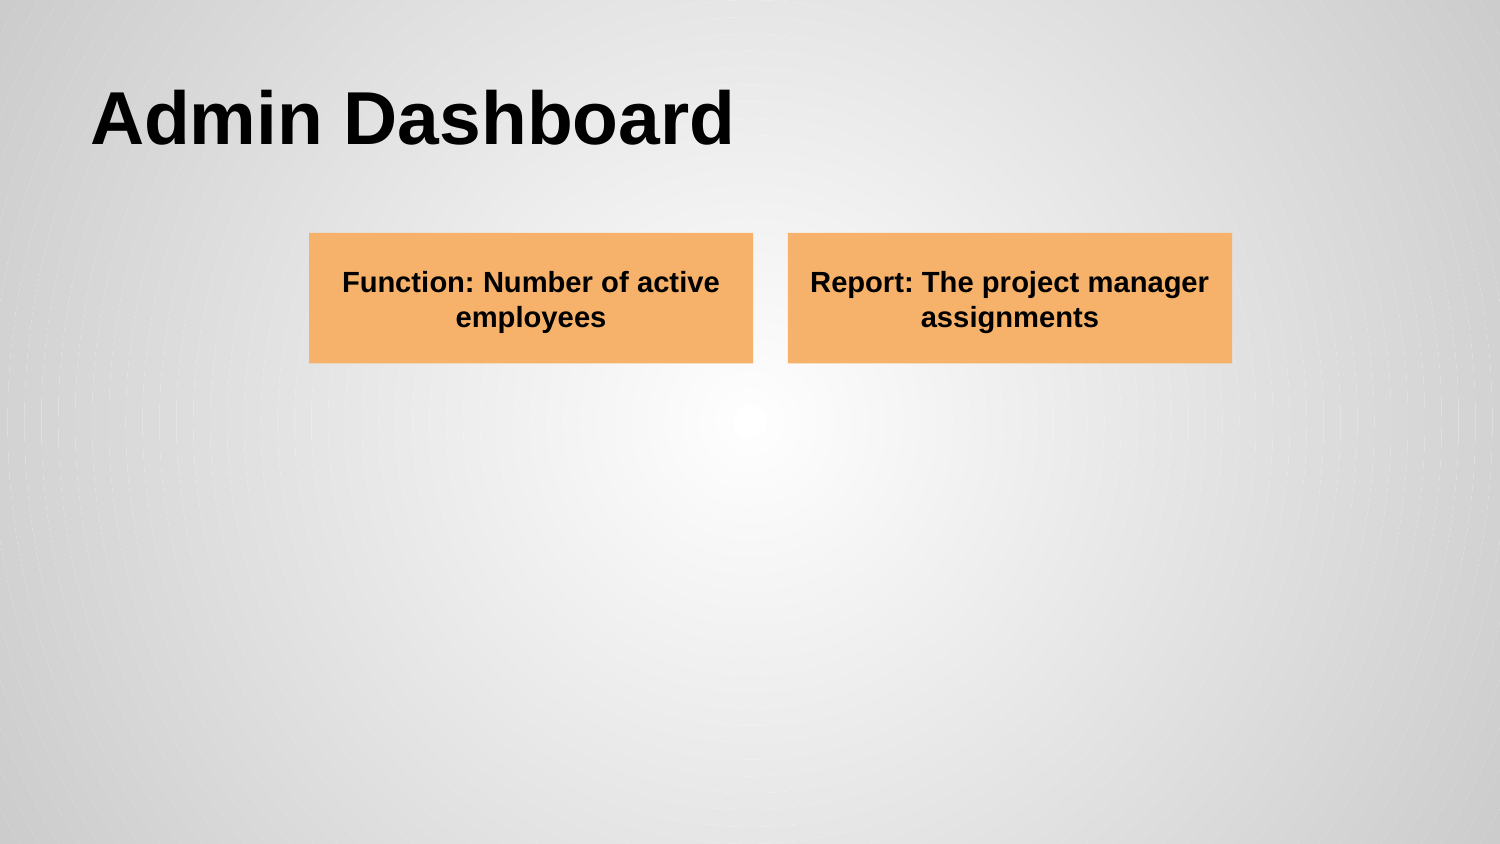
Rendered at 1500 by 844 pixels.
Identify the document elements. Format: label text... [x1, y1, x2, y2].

title Admin Dashboard [75, 33, 1425, 175]
text_box Report: The project manager assignments [787, 232, 1233, 364]
text_box Function: Number of active employees [309, 232, 754, 364]
